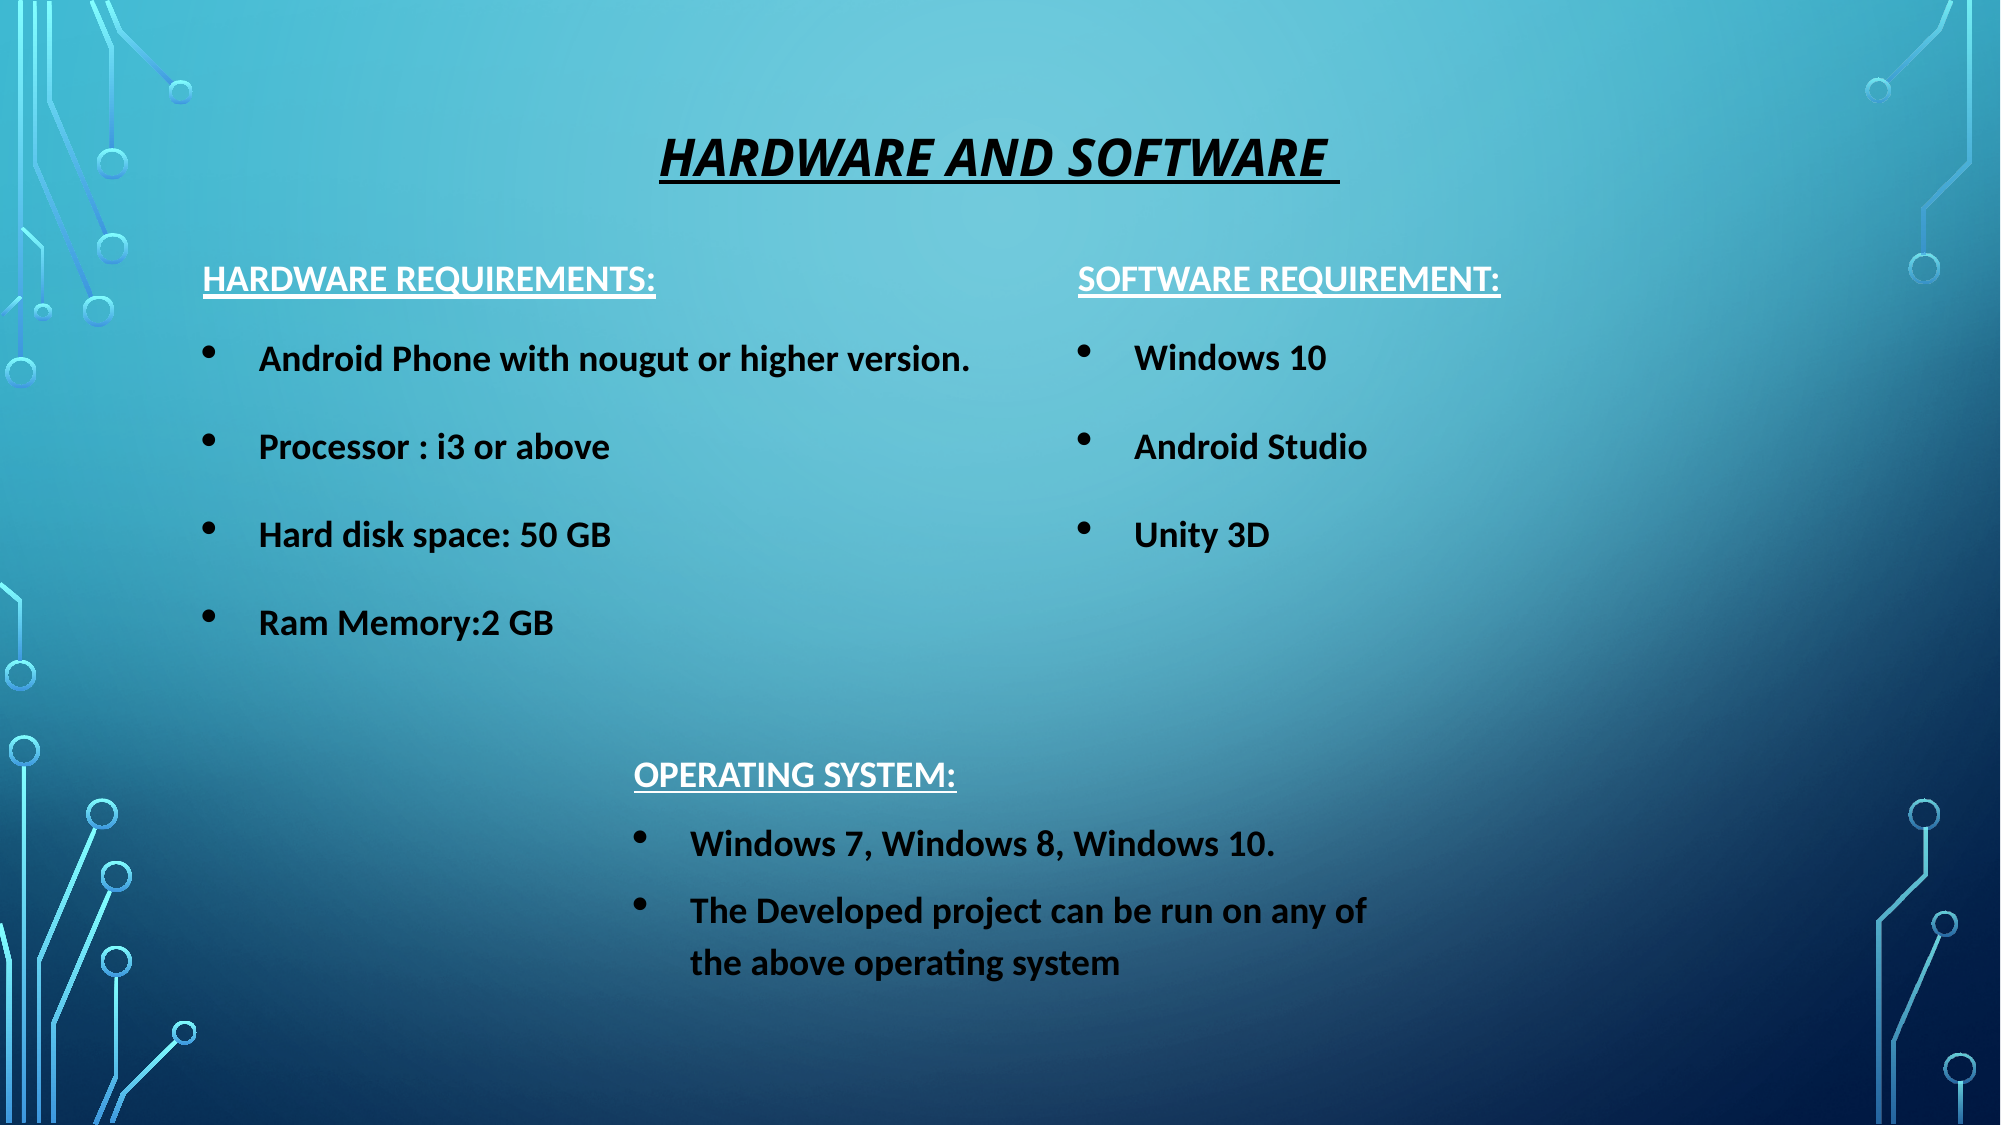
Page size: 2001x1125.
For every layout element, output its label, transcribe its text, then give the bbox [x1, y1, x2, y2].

text_box SOFTWARE REQUIREMENT: Windows 10 Android Studio Unity 3D [1063, 239, 1624, 629]
title HARDWARE AND SOFTWare [187, 101, 1813, 218]
list HARDWARE REQUIREMENTS: Android Phone with nougut or higher version. Processor : i3 or above Hard disk space: 50 GB Ram Memory:2 GB [187, 239, 1000, 908]
text_box OPERATING SYSTEM: Windows 7, Windows 8, Windows 10. The Developed project can be run on any of the above operating system [619, 720, 1432, 1057]
